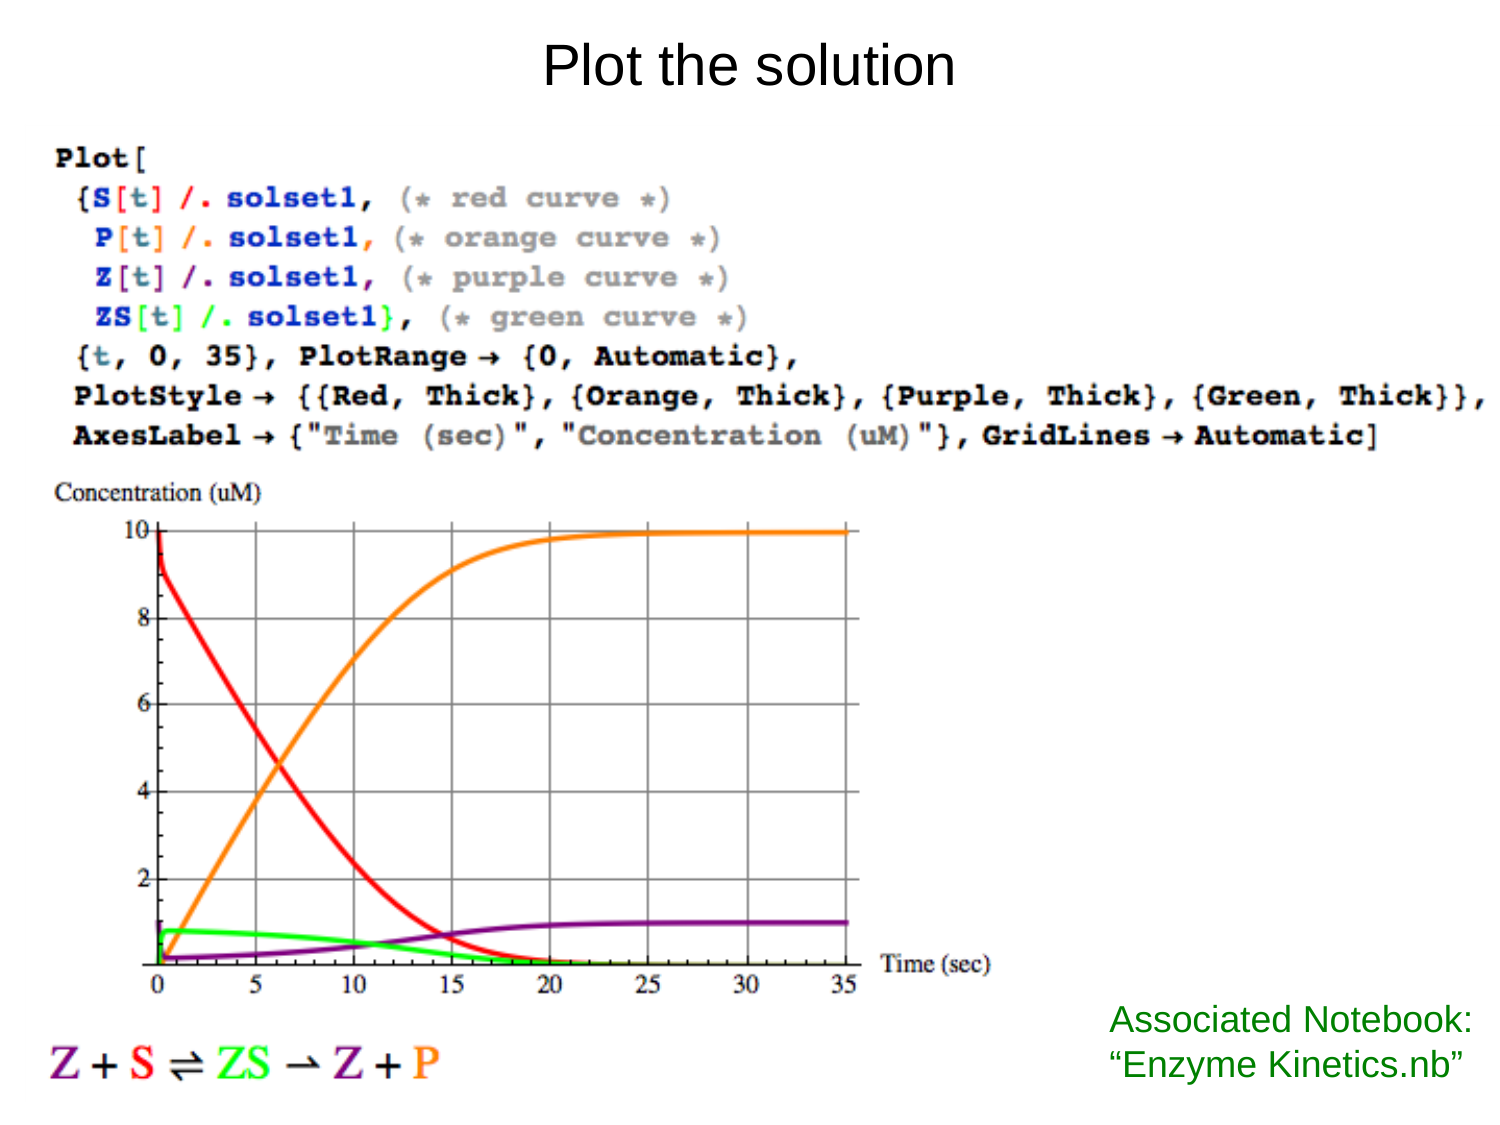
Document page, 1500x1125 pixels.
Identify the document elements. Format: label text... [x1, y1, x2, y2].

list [24, 124, 1500, 1102]
title Plot the solution [112, 24, 1388, 100]
